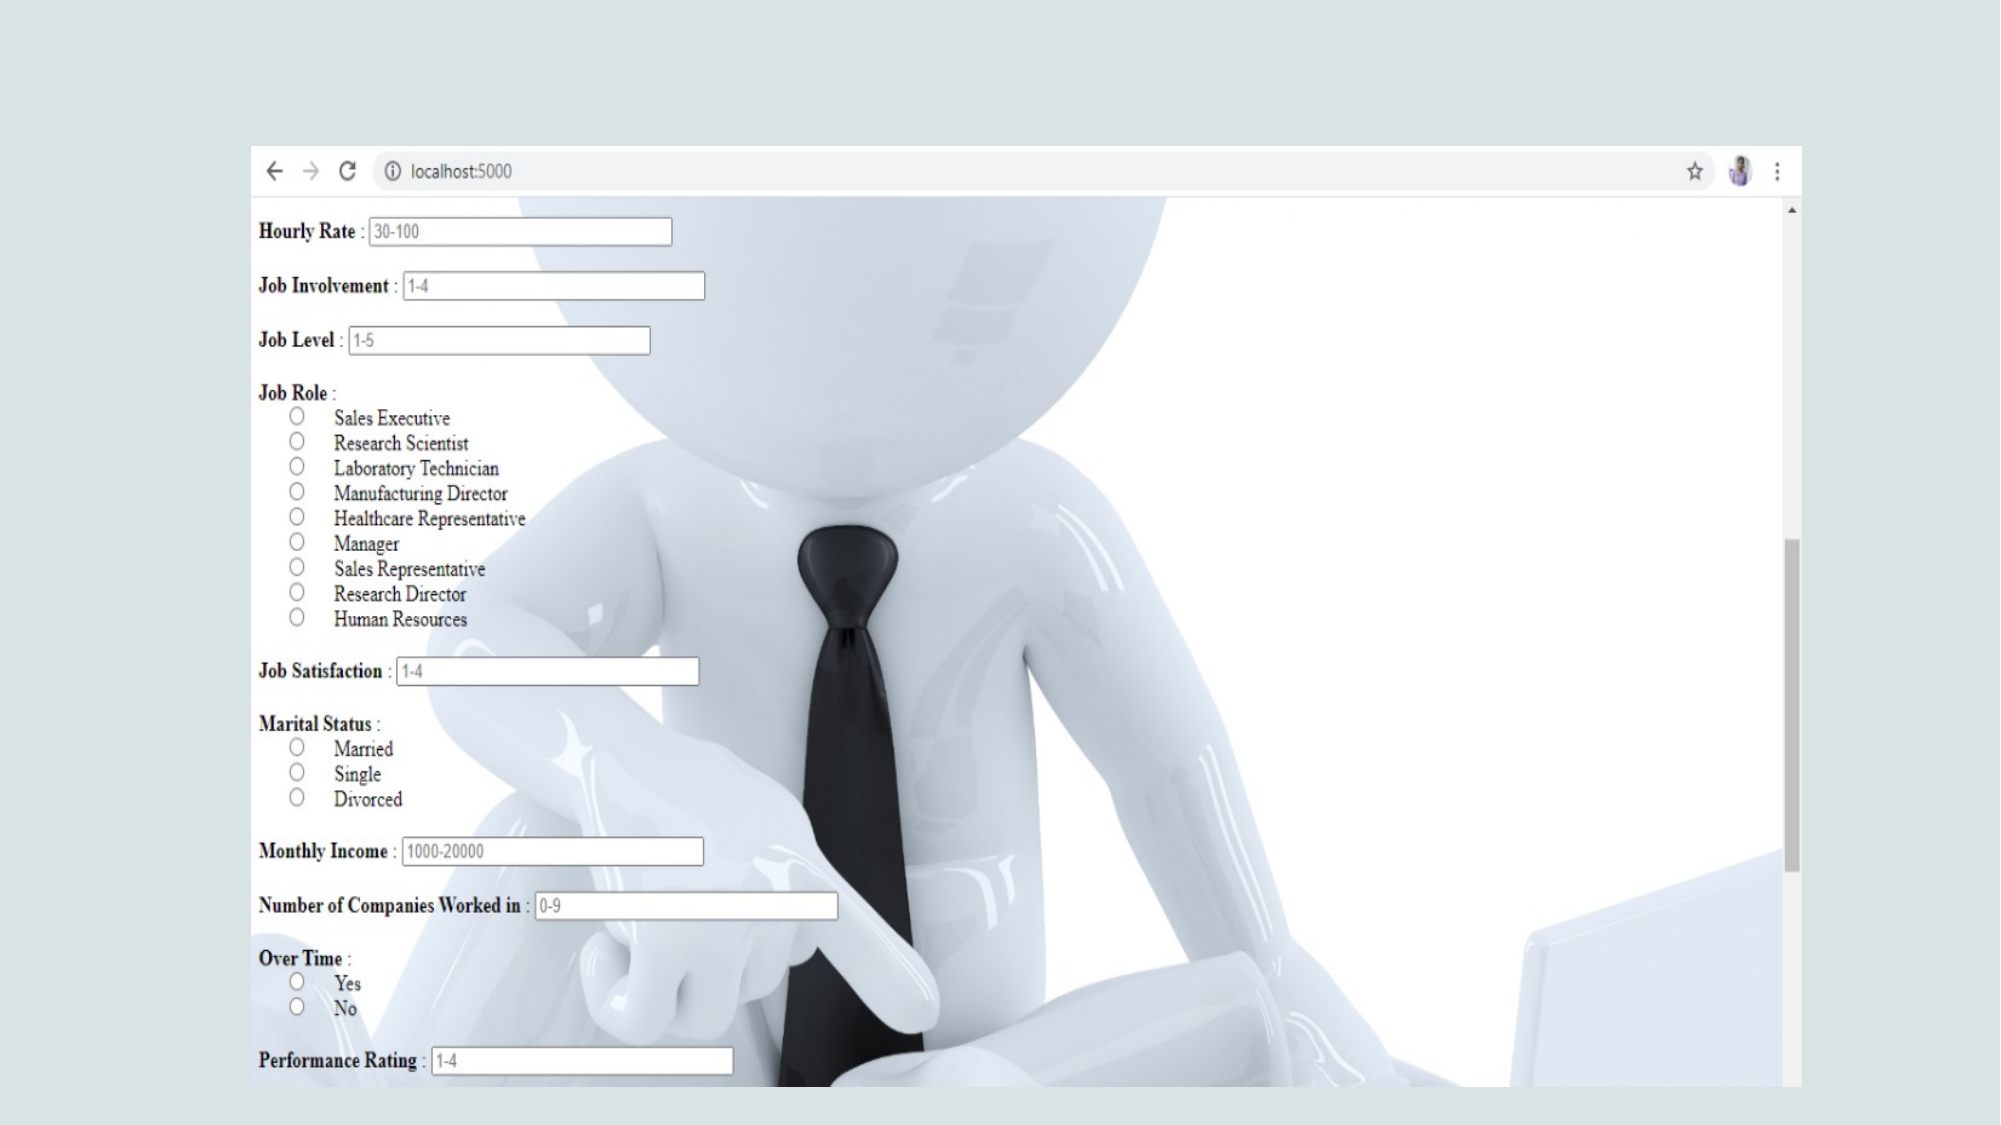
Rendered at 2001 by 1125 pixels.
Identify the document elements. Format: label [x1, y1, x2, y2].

list [250, 146, 1802, 1088]
